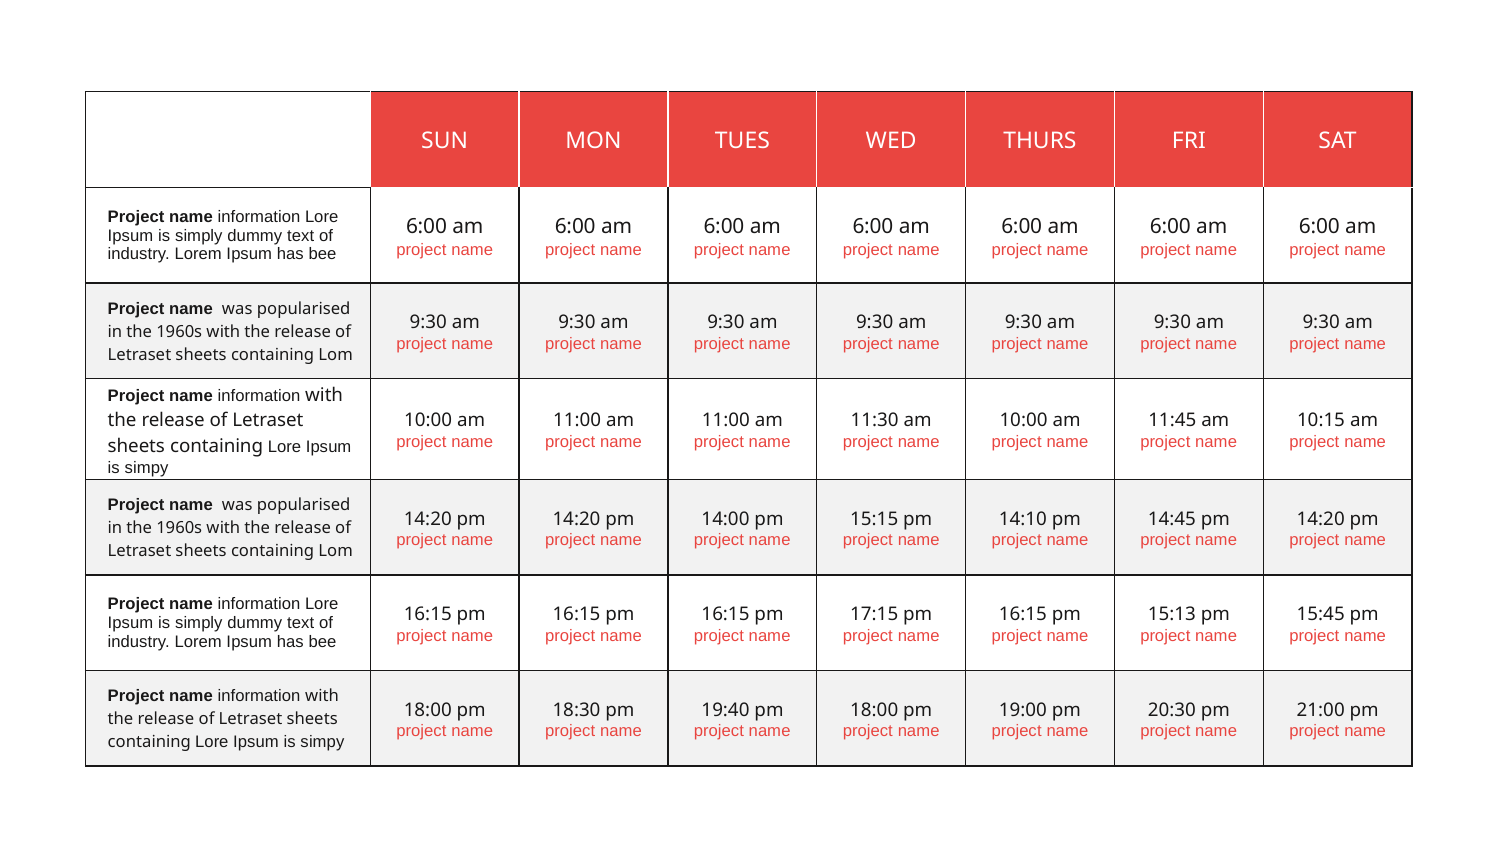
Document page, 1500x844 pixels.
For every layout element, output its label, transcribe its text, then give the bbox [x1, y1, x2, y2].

table_cell 6:00 am project name [669, 188, 816, 282]
table_header SAT [1264, 92, 1411, 187]
table_cell 16:15 pm project name [966, 576, 1114, 670]
table_header WED [817, 92, 965, 187]
table_cell Project name information Lore Ipsum is simply dummy text of industry. Lorem Ipsum has bee [86, 188, 370, 282]
table_cell 18:00 pm project name [817, 671, 965, 765]
table_cell 9:30 am project name [669, 284, 816, 378]
table_cell 10:15 am project name [1264, 379, 1411, 479]
table_cell 6:00 am project name [1115, 188, 1263, 282]
table_cell 6:00 am project name [966, 188, 1114, 282]
table_cell 15:15 pm project name [817, 480, 965, 574]
table_cell 6:00 am project name [371, 188, 518, 282]
table_cell 14:20 pm project name [371, 480, 518, 574]
table_cell 16:15 pm project name [669, 576, 816, 670]
table_cell 11:00 am project name [669, 379, 816, 479]
table_header FRI [1115, 92, 1263, 187]
table_cell 9:30 am project name [1264, 284, 1411, 378]
table_cell 6:00 am project name [817, 188, 965, 282]
table_cell 11:00 am project name [520, 379, 667, 479]
table_header TUES [669, 92, 816, 187]
table_header THURS [966, 92, 1114, 187]
table_cell 9:30 am project name [817, 284, 965, 378]
table_cell 21:00 pm project name [1264, 671, 1411, 765]
table_cell Project name was popularised in the 1960s with the release of Letraset sheets containing Lom [86, 284, 370, 378]
table_cell 16:15 pm project name [371, 576, 518, 670]
table_cell 20:30 pm project name [1115, 671, 1263, 765]
table_cell 14:20 pm project name [520, 480, 667, 574]
table_cell 15:45 pm project name [1264, 576, 1411, 670]
table_cell 14:00 pm project name [669, 480, 816, 574]
table_cell 16:15 pm project name [520, 576, 667, 670]
table_cell 14:10 pm project name [966, 480, 1114, 574]
table_cell 9:30 am project name [371, 284, 518, 378]
table_cell Project name information Lore Ipsum is simply dummy text of industry. Lorem Ipsum has bee [86, 576, 370, 670]
table_cell Project name information with the release of Letraset sheets containing Lore Ipsum is simpy [86, 379, 370, 479]
table_cell 19:40 pm project name [669, 671, 816, 765]
table_cell 18:30 pm project name [520, 671, 667, 765]
table_cell 19:00 pm project name [966, 671, 1114, 765]
table_cell 14:20 pm project name [1264, 480, 1411, 574]
table_cell 11:30 am project name [817, 379, 965, 479]
table_cell 9:30 am project name [1115, 284, 1263, 378]
table_cell 10:00 am project name [371, 379, 518, 479]
table_cell 6:00 am project name [520, 188, 667, 282]
table_cell 9:30 am project name [966, 284, 1114, 378]
table_header SUN [371, 92, 518, 187]
table_cell Project name information with the release of Letraset sheets containing Lore Ipsum is simpy [86, 671, 370, 765]
table_header [86, 92, 370, 187]
table_cell 6:00 am project name [1264, 188, 1411, 282]
table_cell 9:30 am project name [520, 284, 667, 378]
table_cell Project name was popularised in the 1960s with the release of Letraset sheets containing Lom [86, 480, 370, 574]
table_header MON [520, 92, 667, 187]
table_cell 15:13 pm project name [1115, 576, 1263, 670]
table_cell 14:45 pm project name [1115, 480, 1263, 574]
table_cell 18:00 pm project name [371, 671, 518, 765]
table_cell 11:45 am project name [1115, 379, 1263, 479]
table_cell 17:15 pm project name [817, 576, 965, 670]
table_cell 10:00 am project name [966, 379, 1114, 479]
